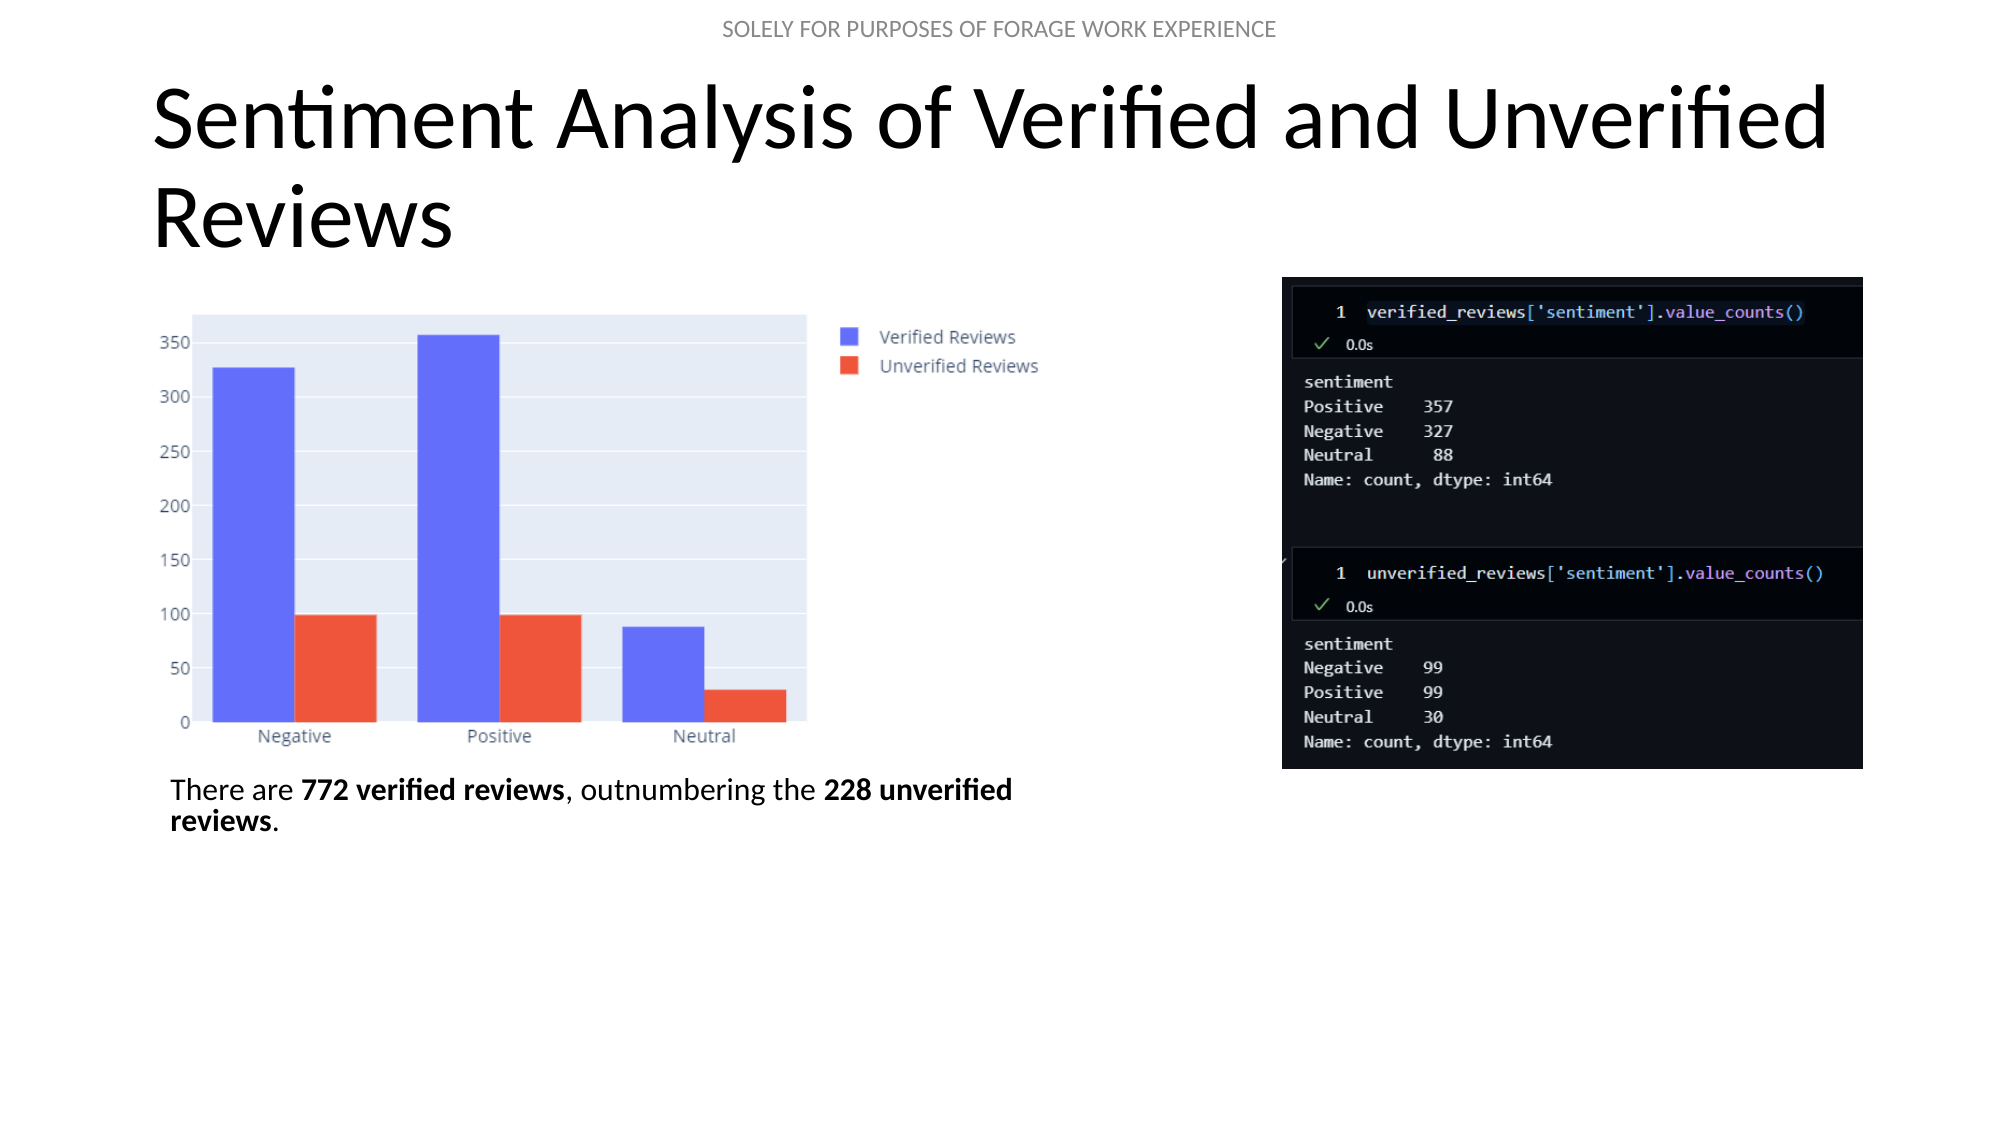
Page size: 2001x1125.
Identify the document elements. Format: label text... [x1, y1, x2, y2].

title Sentiment Analysis of Verified and Unverified Reviews [137, 59, 1863, 278]
list There are 772 verified reviews, outnumbering the 228 unverified reviews. [155, 776, 1053, 1125]
picture [137, 277, 1053, 770]
picture [1282, 277, 1863, 770]
